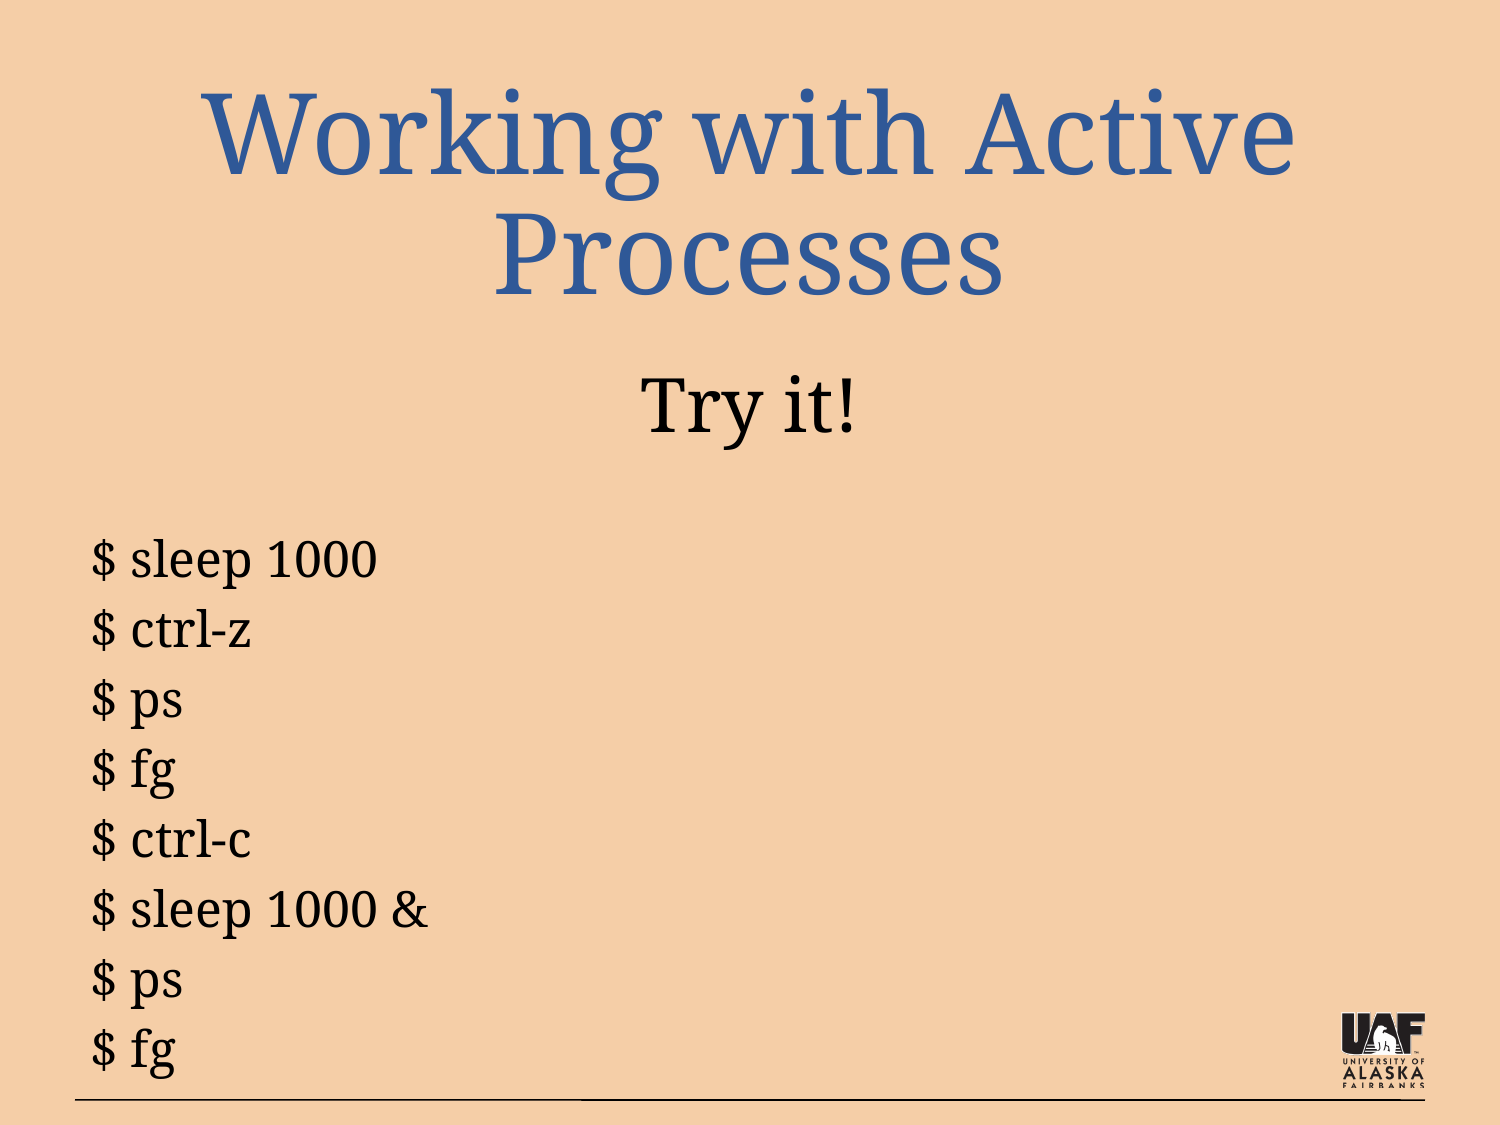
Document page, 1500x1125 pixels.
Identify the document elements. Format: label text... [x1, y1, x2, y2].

title Working with Active Processes [75, 62, 1425, 325]
list Try it! $ sleep 1000 $ ctrl-z $ ps $ fg $ ctrl-c $ sleep 1000 & $ ps $ fg [75, 350, 1425, 1093]
